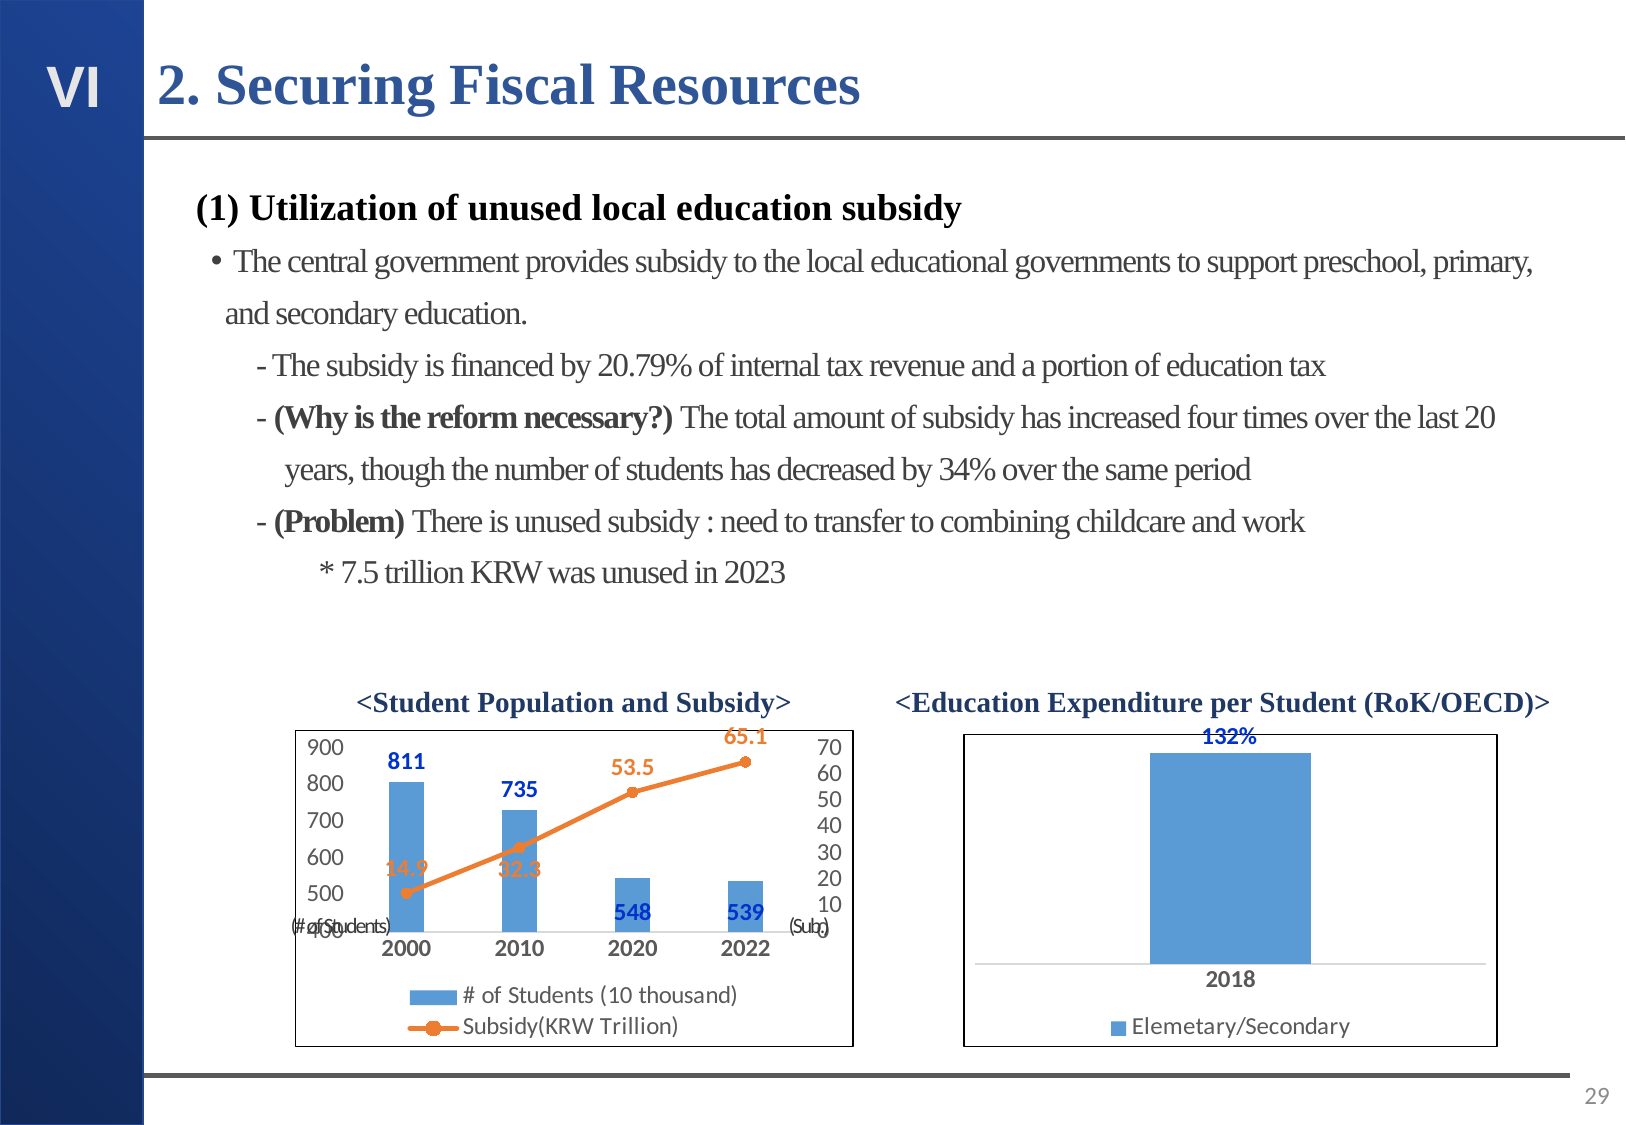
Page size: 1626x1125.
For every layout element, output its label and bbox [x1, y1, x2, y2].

chart [963, 726, 1498, 1048]
chart [294, 726, 854, 1048]
text_box [0, 0, 1625, 1125]
